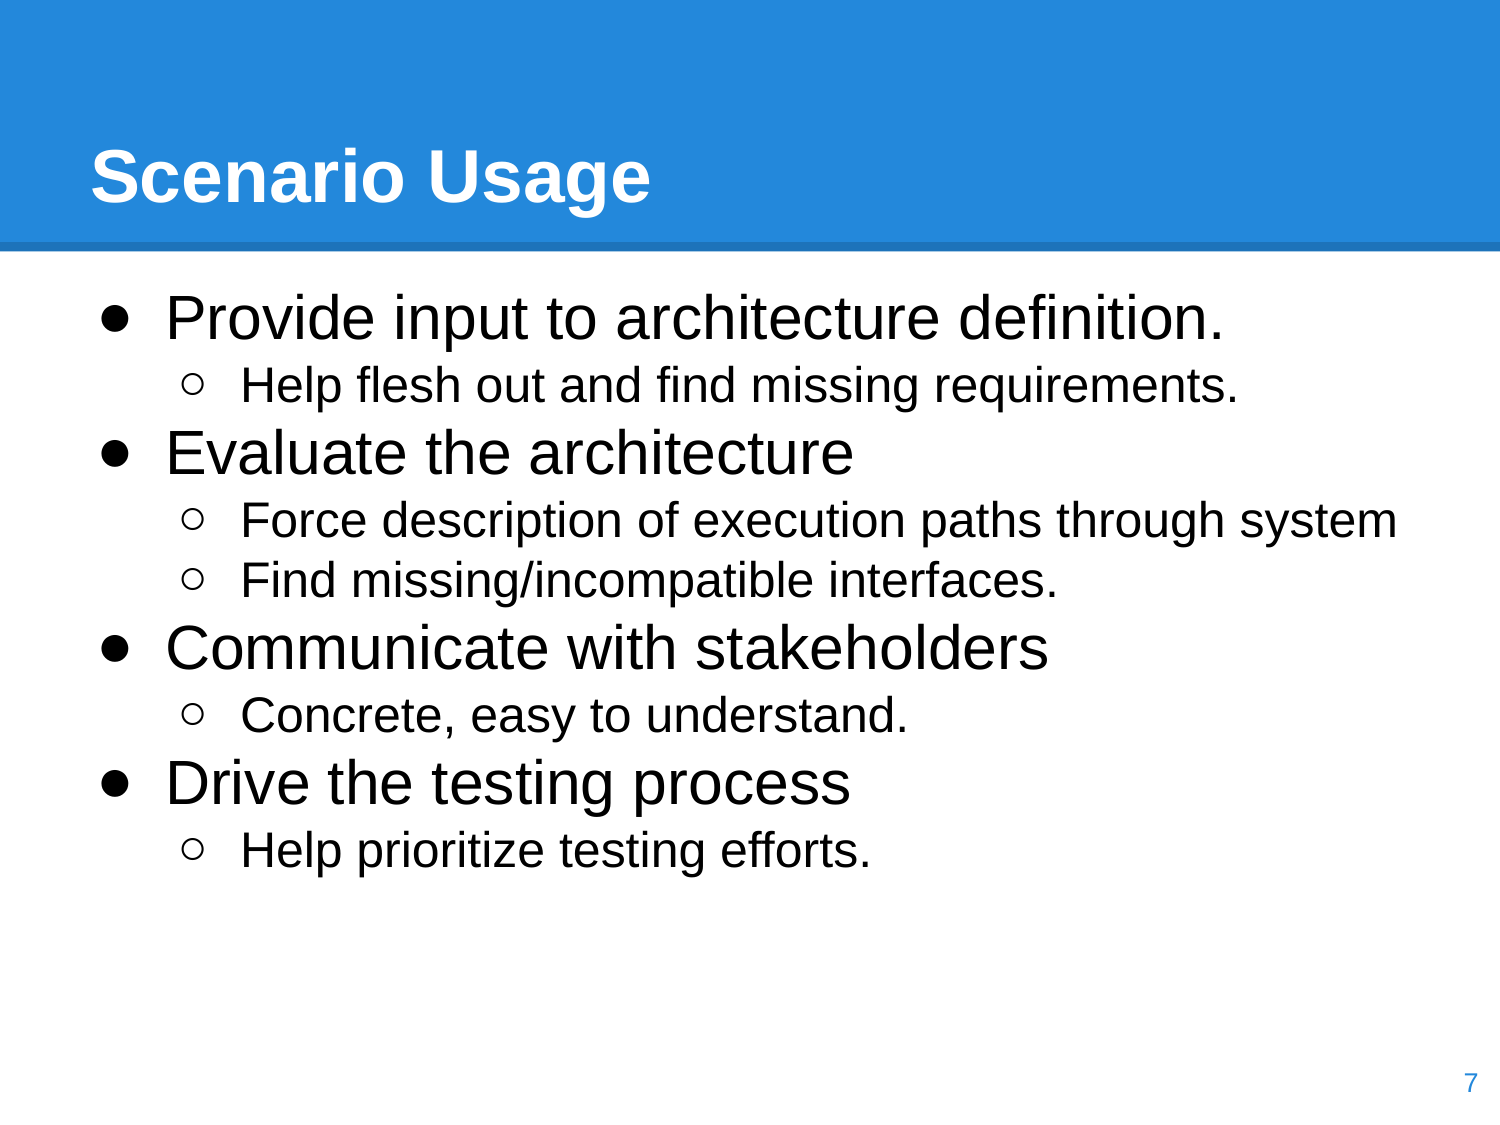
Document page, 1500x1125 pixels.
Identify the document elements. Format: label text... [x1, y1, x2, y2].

title Scenario Usage [75, 45, 1425, 233]
list Provide input to architecture definition. Help flesh out and find missing requirements. Evaluate the architecture Force description of execution paths through system Find missing/incompatible interfaces. Communicate with stakeholders Concrete, easy to understand. Drive the testing process Help prioritize testing efforts. [75, 262, 1425, 1078]
slide_number ‹#› [1403, 1038, 1494, 1125]
